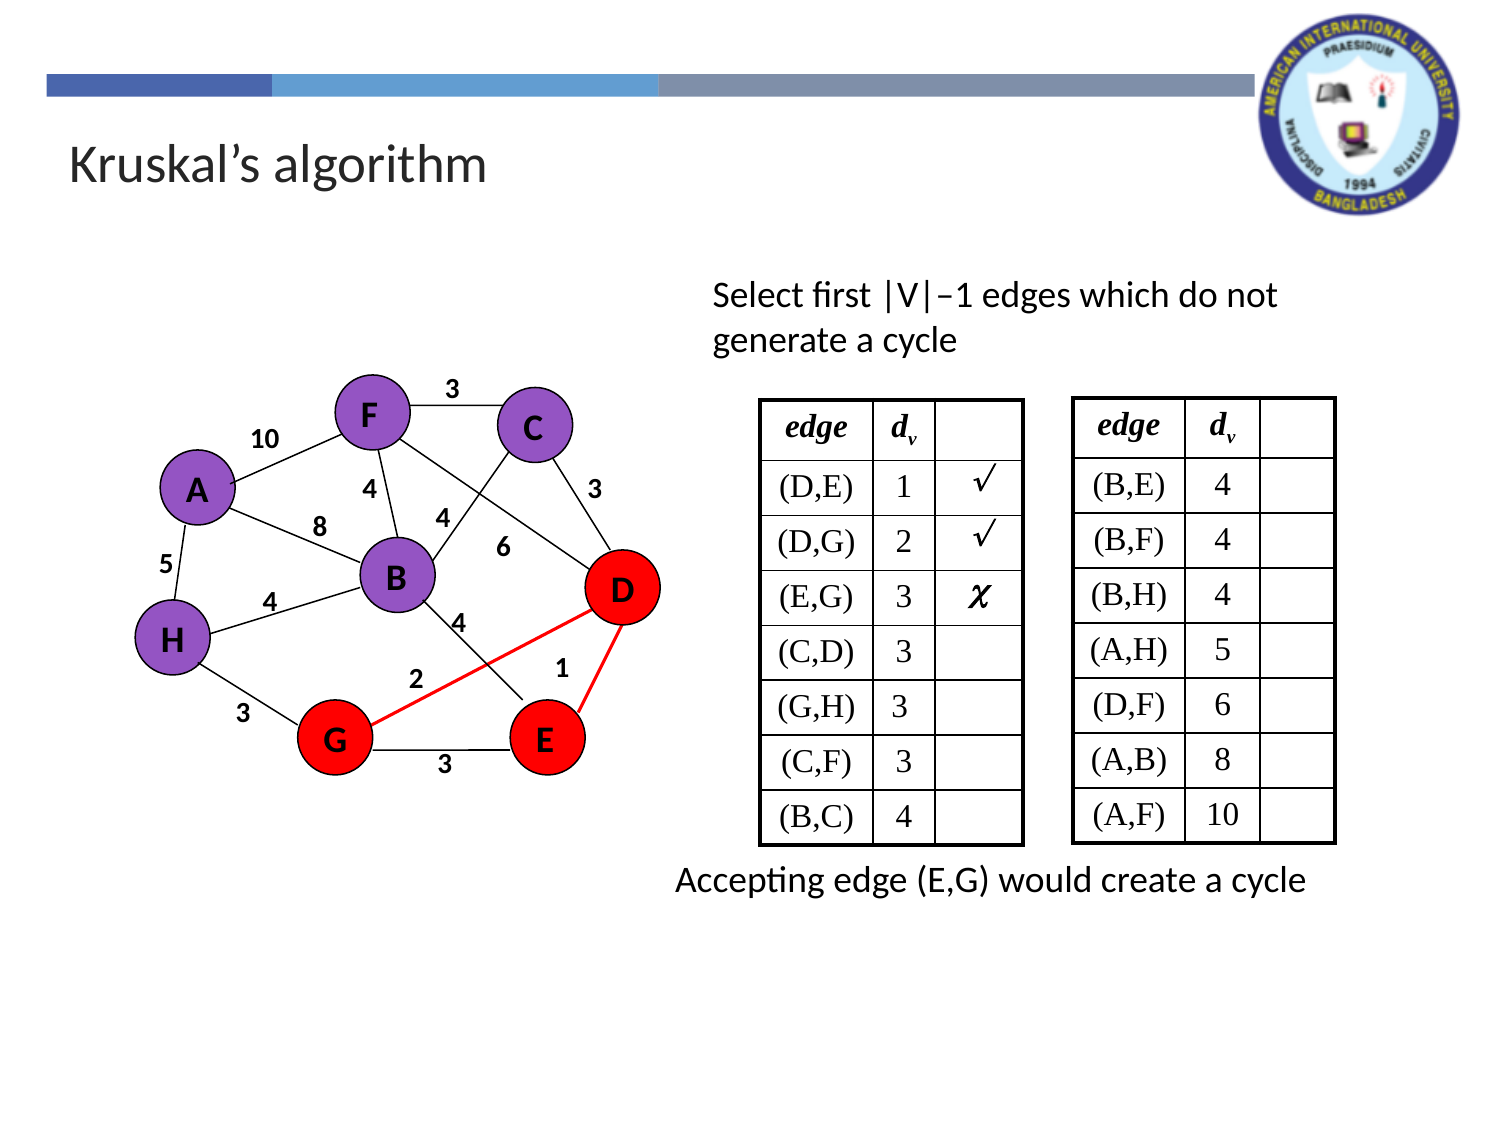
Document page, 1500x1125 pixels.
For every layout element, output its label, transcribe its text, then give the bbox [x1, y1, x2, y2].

table_cell [936, 736, 1021, 789]
table_cell (D,G) [762, 516, 872, 570]
table_cell 6 [1186, 679, 1259, 732]
table_cell 3 [874, 681, 934, 734]
table_cell [936, 681, 1021, 734]
table_cell (B,E) [1075, 459, 1184, 512]
table_cell 4 [874, 791, 934, 843]
table_cell 8 [1186, 734, 1259, 787]
table_header dv [1186, 400, 1259, 457]
table_cell [1261, 624, 1333, 677]
text_box 3 [430, 362, 481, 413]
table_header edge [762, 402, 872, 460]
table_cell [1261, 459, 1333, 512]
text_box A [160, 449, 236, 525]
table_cell 1 [874, 461, 934, 515]
table_cell [1261, 514, 1333, 567]
table_cell 4 [1186, 569, 1259, 622]
table_cell [1261, 679, 1333, 732]
text_box 3 [220, 685, 271, 736]
table_header edge [1075, 400, 1184, 457]
table_cell (B,C) [762, 791, 872, 843]
table_cell 3 [874, 571, 934, 625]
text_box 3 [572, 462, 623, 513]
text_box 4 [420, 491, 471, 541]
table_cell [1261, 789, 1333, 841]
text_box 2 [394, 651, 445, 702]
table_cell 4 [1186, 514, 1259, 567]
table_cell 3 [874, 626, 934, 679]
table_cell [936, 626, 1021, 679]
table_cell  [936, 461, 1021, 515]
text_box G [297, 699, 373, 775]
text_box 8 [297, 499, 348, 550]
table_cell  [936, 571, 1021, 625]
table_cell 10 [1186, 789, 1259, 841]
table_cell 5 [1186, 624, 1259, 677]
table_cell (B,H) [1075, 569, 1184, 622]
table_cell (E,G) [762, 571, 872, 625]
table_cell 4 [1186, 459, 1259, 512]
table_cell [1261, 569, 1333, 622]
table_cell (B,F) [1075, 514, 1184, 567]
text_box C [497, 387, 573, 463]
table_cell (D,F) [1075, 679, 1184, 732]
table_cell (A,F) [1075, 789, 1184, 841]
text_box B [360, 537, 436, 613]
text_box H [135, 599, 211, 675]
table_cell (C,F) [762, 736, 872, 789]
text_box Accepting edge (E,G) would create a cycle [660, 847, 1423, 908]
table_cell [1261, 734, 1333, 787]
text_box 6 [481, 519, 559, 570]
text_box 1 [539, 640, 619, 691]
text_box 5 [144, 547, 195, 588]
table_cell (A,H) [1075, 624, 1184, 677]
text_box 4 [436, 596, 516, 646]
text_box F [335, 374, 411, 450]
text_box 4 [247, 574, 298, 625]
table_cell (G,H) [762, 681, 872, 734]
table_cell 3 [874, 736, 934, 789]
table_header dv [874, 402, 934, 460]
text_box Kruskal’s algorithm [55, 119, 1129, 201]
table_cell (D,E) [762, 461, 872, 515]
table_cell (C,D) [762, 626, 872, 679]
table_cell [936, 791, 1021, 843]
text_box [135, 478, 223, 563]
text_box 4 [347, 462, 398, 513]
text_box Select first |V|–1 edges which do not generate a cycle [697, 262, 1361, 368]
table_cell (A,B) [1075, 734, 1184, 787]
text_box 10 [235, 412, 314, 463]
text_box 3 [422, 737, 473, 788]
text_box D [585, 549, 661, 625]
text_box E [510, 699, 586, 775]
table_cell  [936, 516, 1021, 570]
table_cell 2 [874, 516, 934, 570]
picture [1254, 9, 1465, 221]
table_header [936, 402, 1021, 460]
table_header [1261, 400, 1333, 457]
